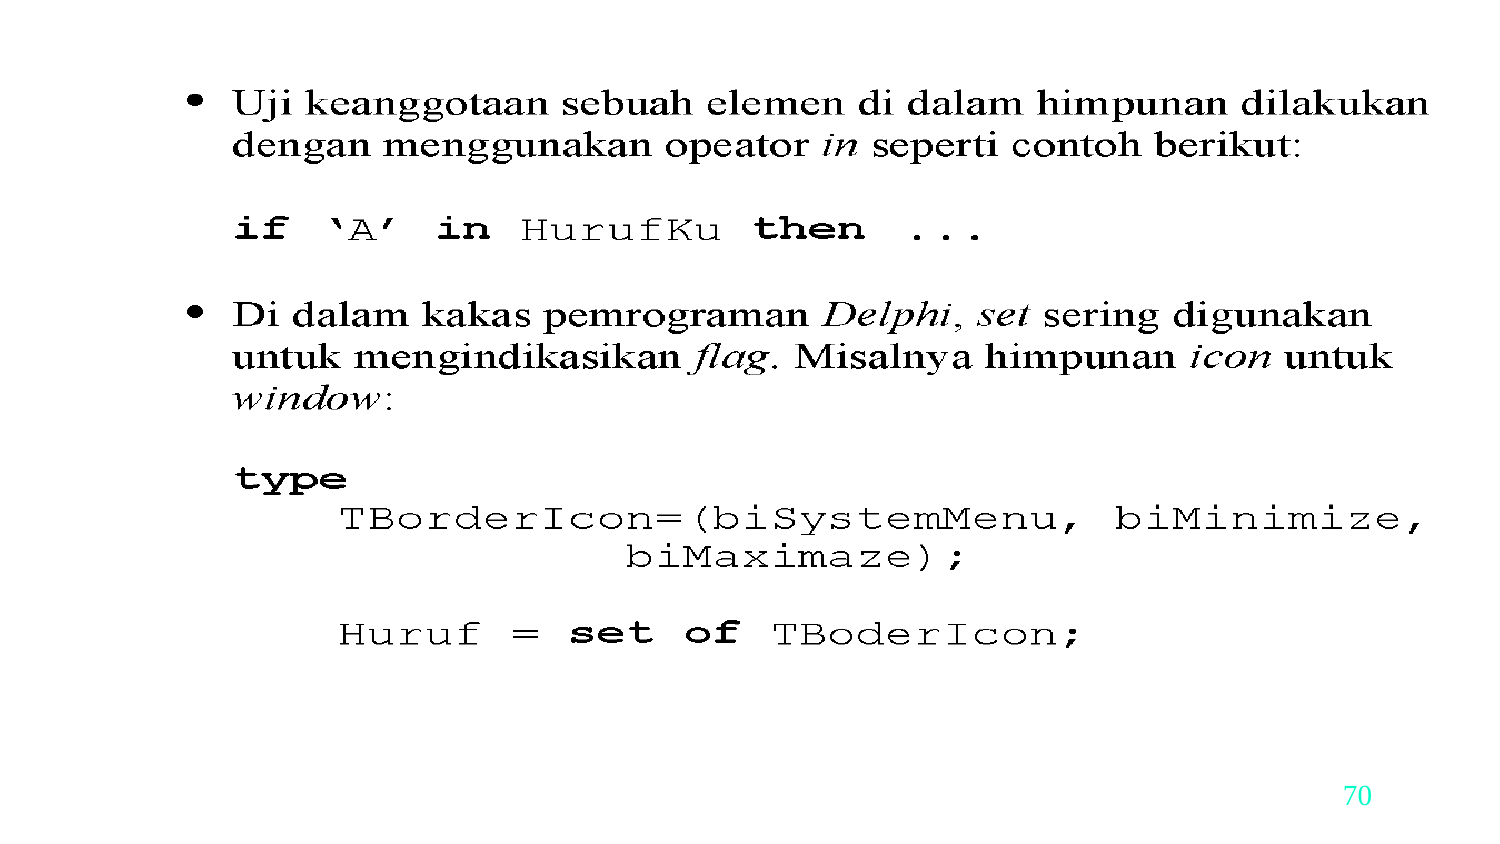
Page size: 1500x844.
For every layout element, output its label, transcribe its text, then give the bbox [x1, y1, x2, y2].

picture [136, 74, 1440, 785]
text_box ‹#› [1074, 793, 1388, 825]
